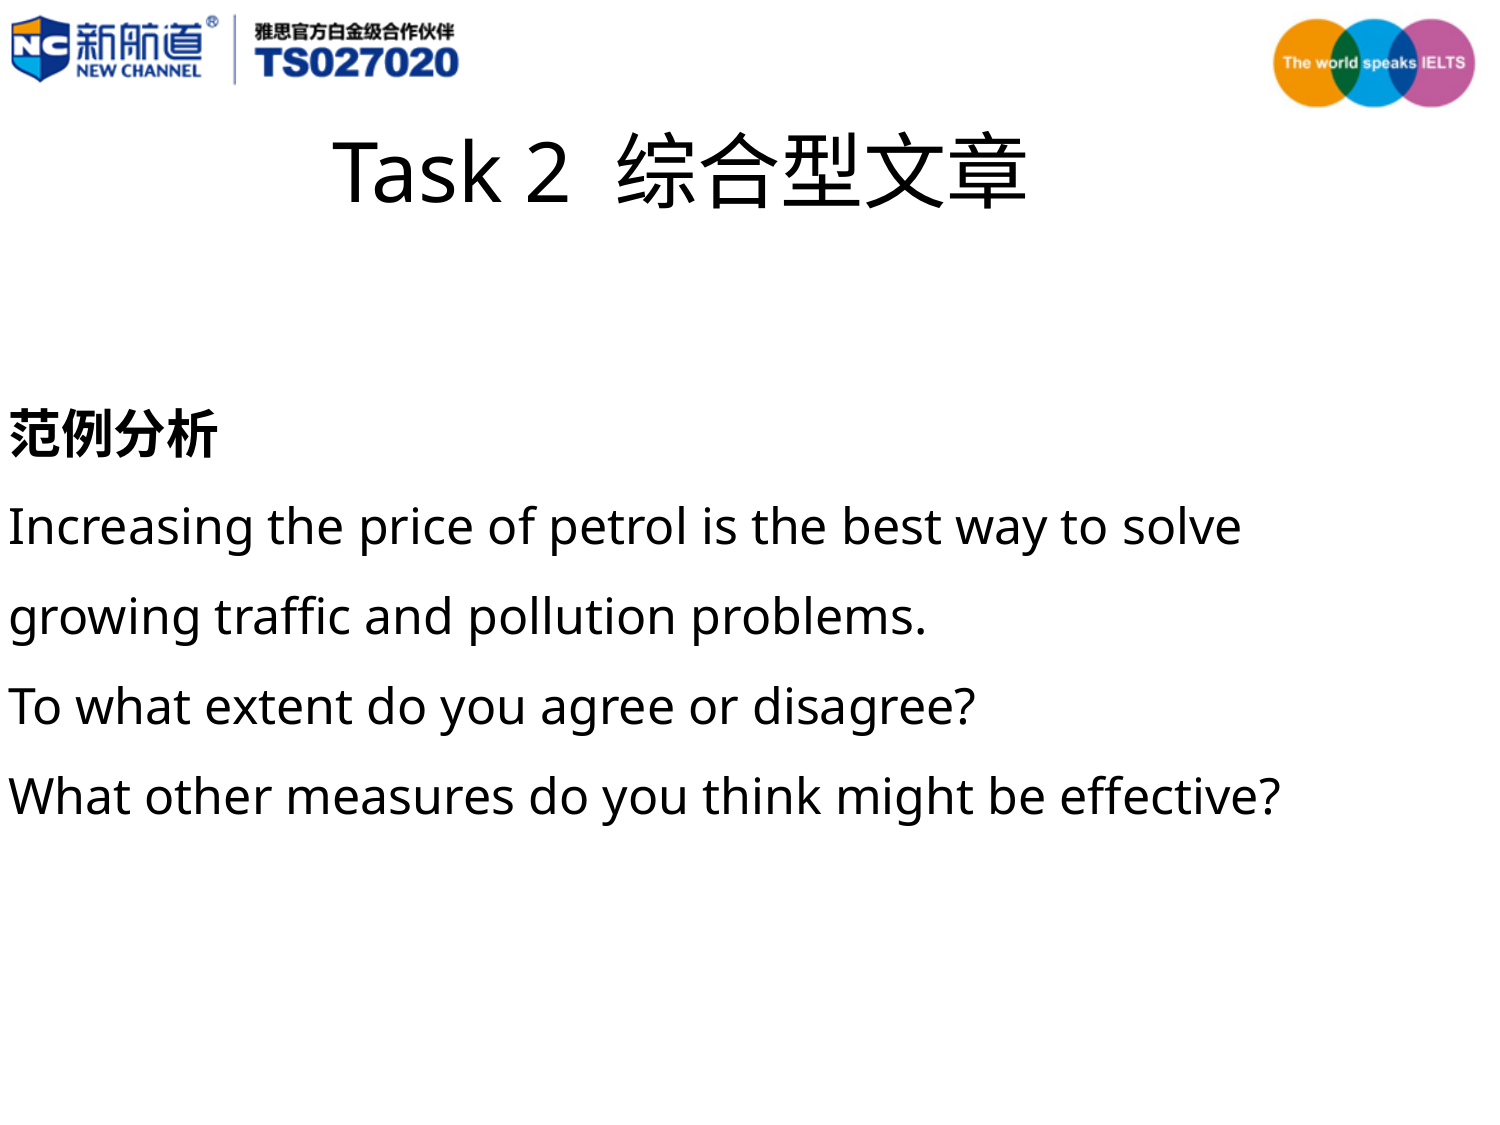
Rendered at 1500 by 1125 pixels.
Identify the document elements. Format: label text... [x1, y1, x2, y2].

list 范例分析 Increasing the price of petrol is the best way to solve growing traffic and pollution problems. To what extent do you agree or disagree? What other measures do you think might be effective? [0, 274, 1363, 951]
picture [1256, 3, 1492, 116]
picture [0, 2, 470, 96]
title Task 2 综合型文章 [0, 74, 1363, 263]
